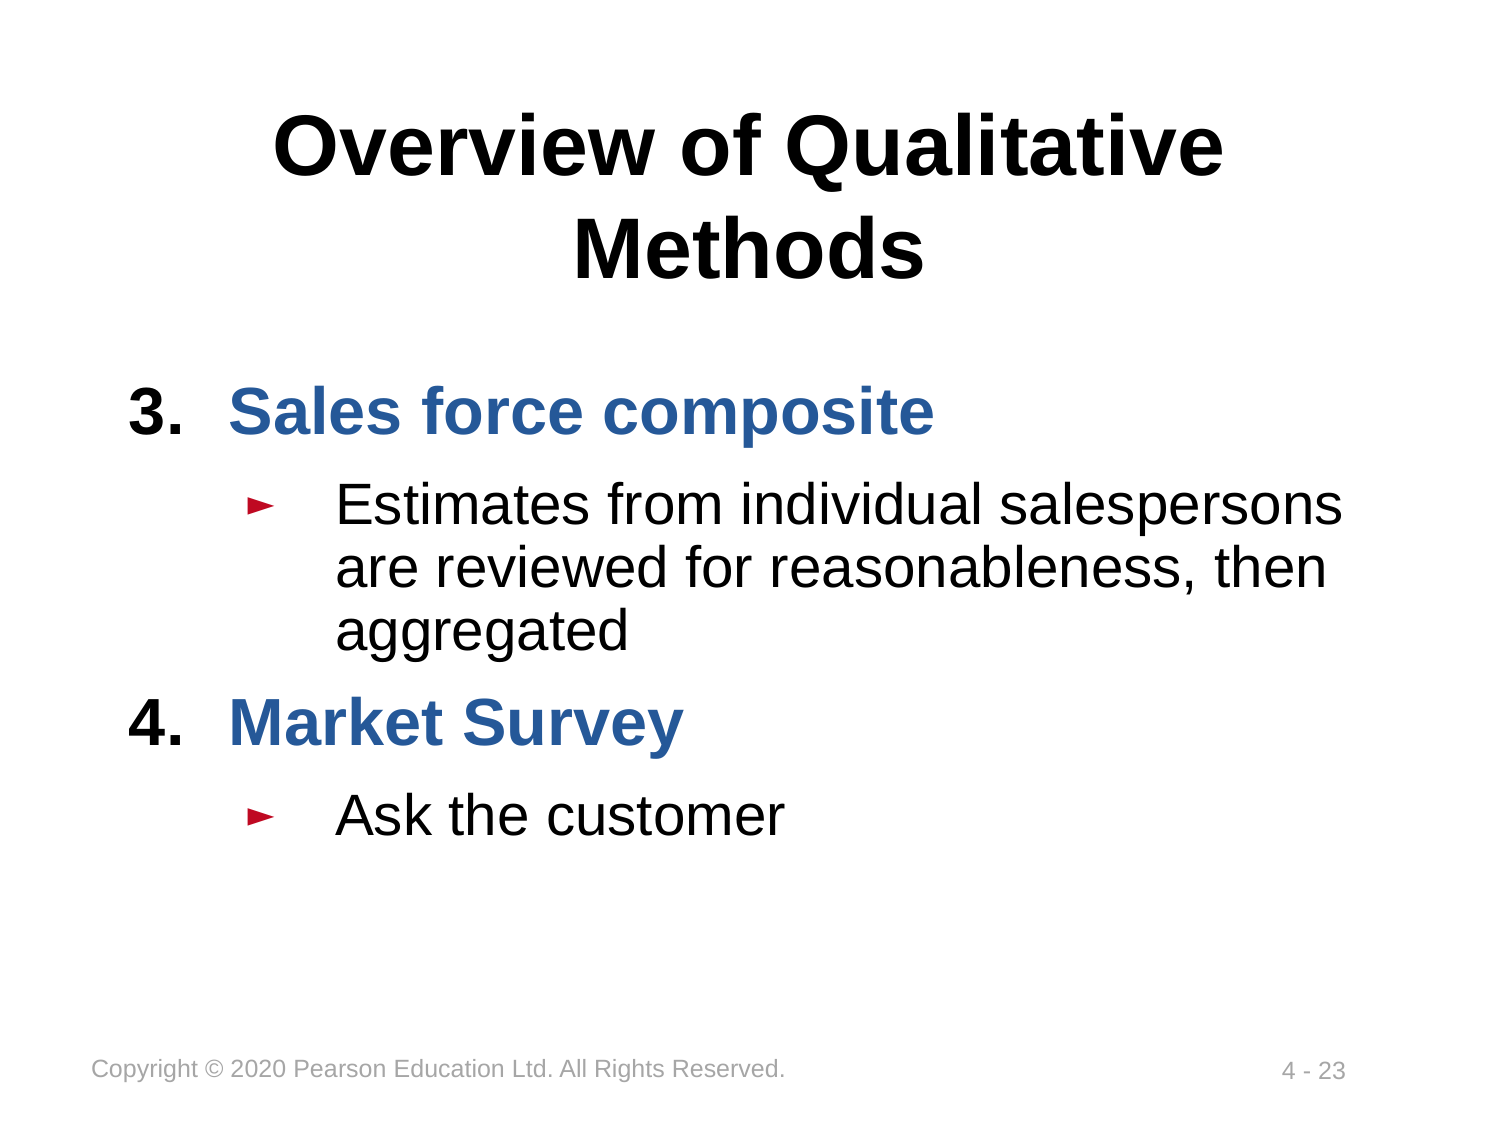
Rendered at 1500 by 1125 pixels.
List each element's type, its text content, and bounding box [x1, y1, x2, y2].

title Overview of Qualitative Methods [69, 80, 1431, 305]
list Sales force composite Estimates from individual salespersons are reviewed for reasonableness, then aggregated Market Survey Ask the customer [112, 369, 1388, 942]
